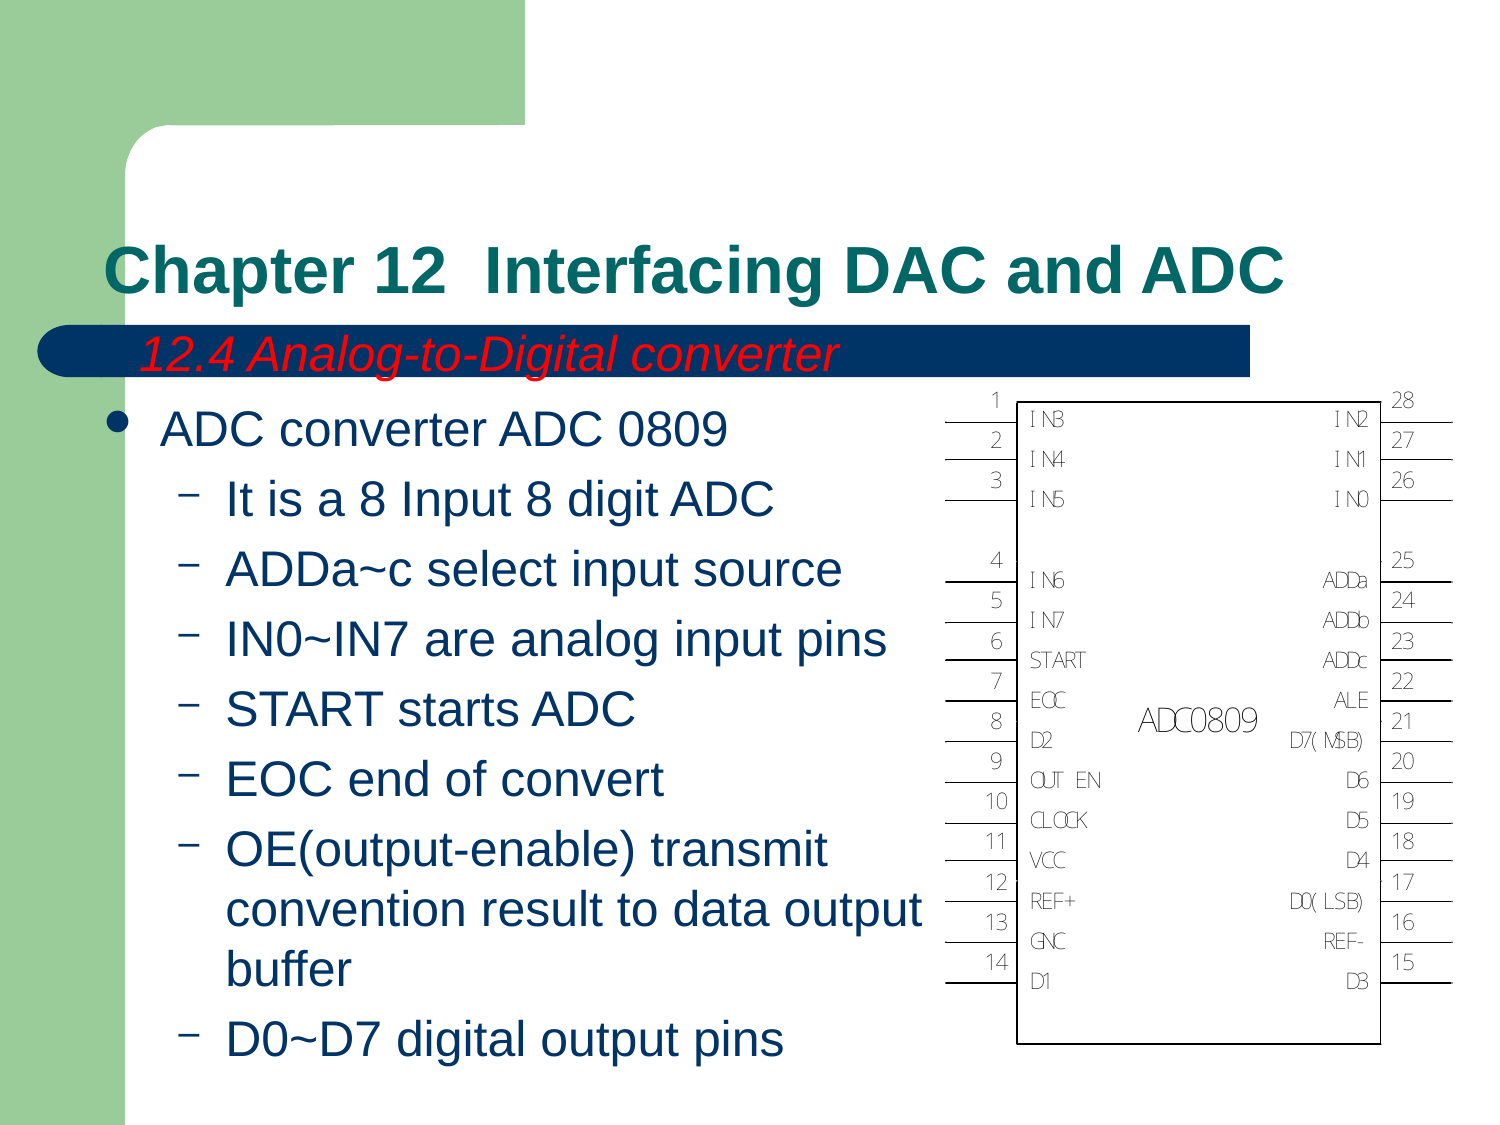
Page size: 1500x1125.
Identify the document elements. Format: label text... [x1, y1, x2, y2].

list ADC converter ADC 0809 It is a 8 Input 8 digit ADC ADDa~c select input source IN0~IN7 are analog input pins START starts ADC EOC end of convert OE(output-enable) transmit convention result to data output buffer D0~D7 digital output pins [88, 389, 939, 1125]
picture [938, 377, 1459, 1051]
title Chapter 12 Interfacing DAC and ADC [88, 184, 1459, 315]
text_box 12.4 Analog-to-Digital converter [123, 314, 1235, 389]
